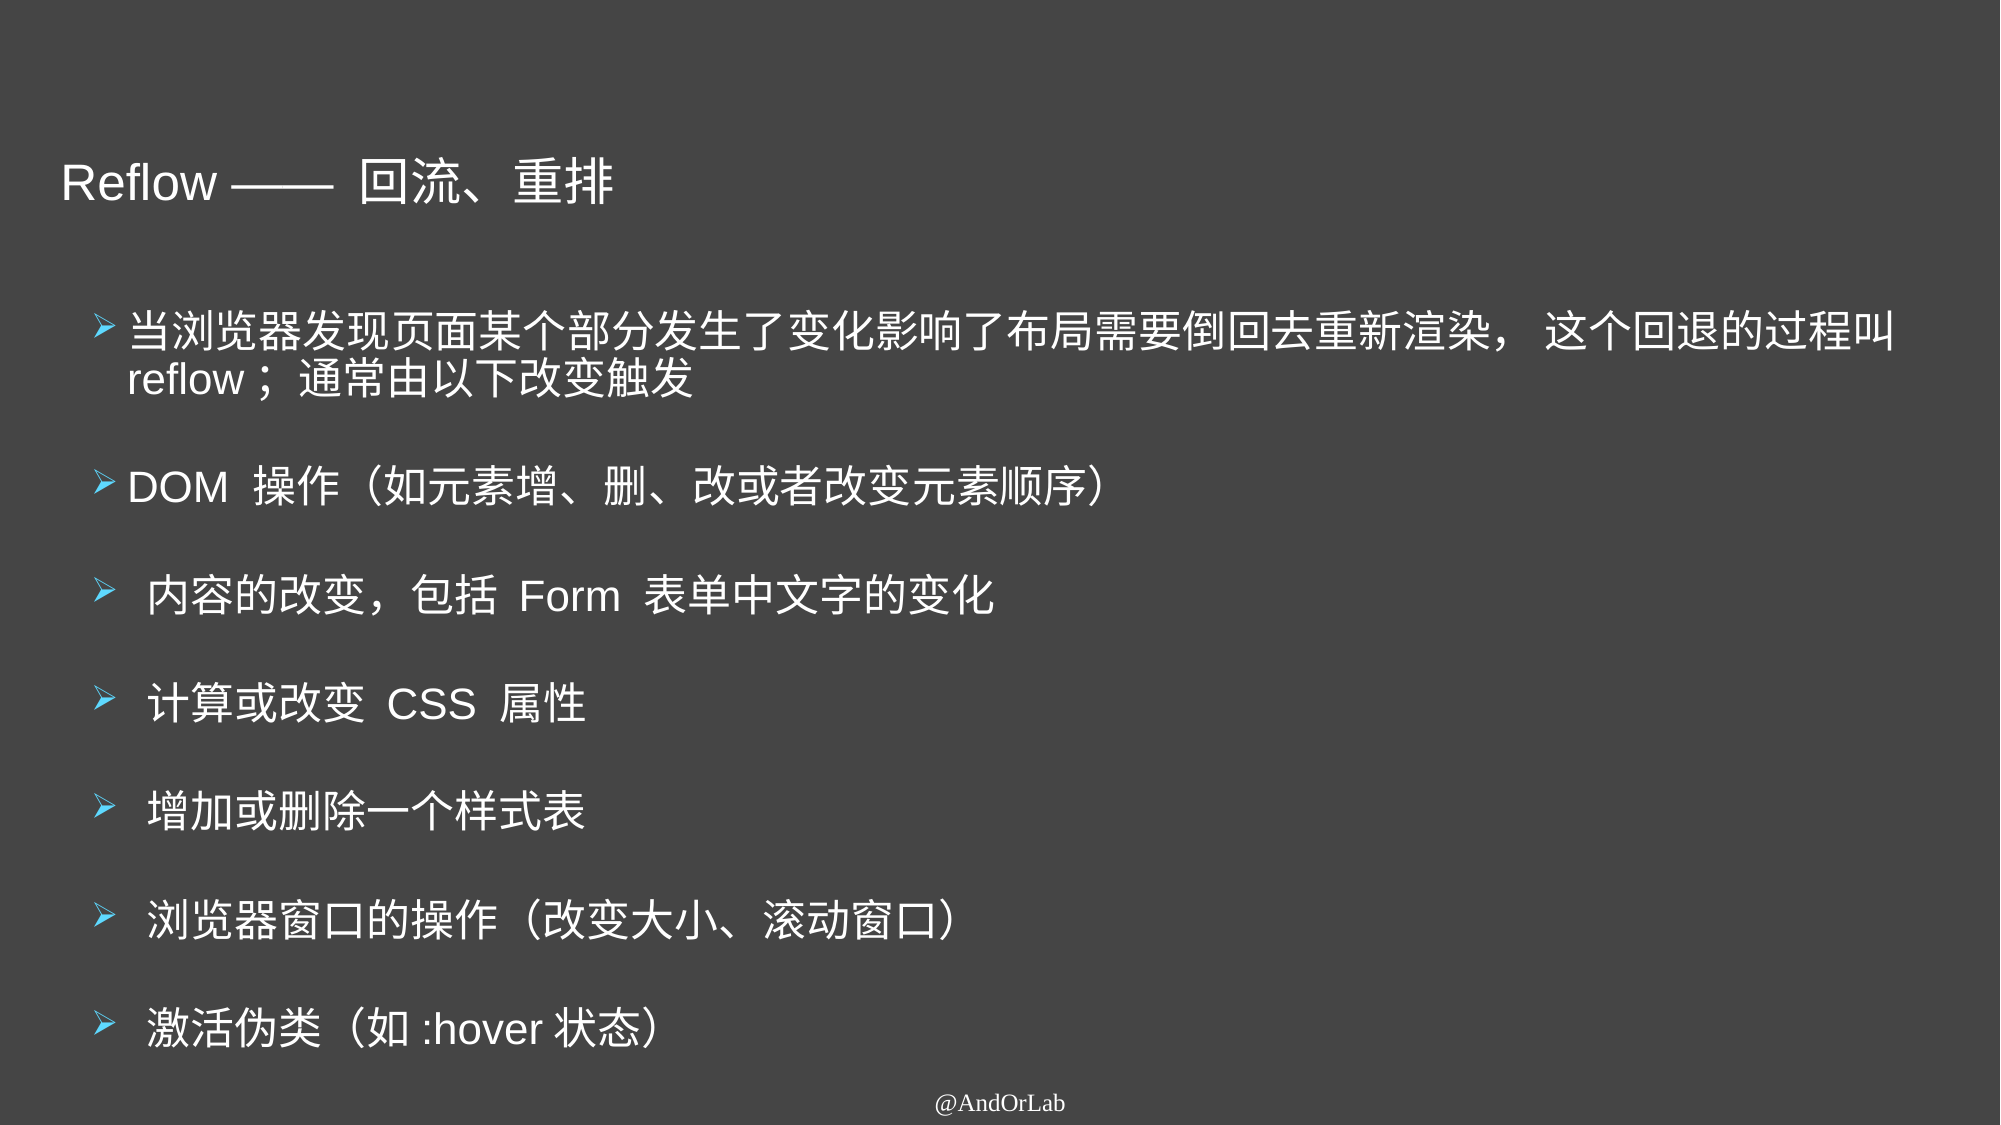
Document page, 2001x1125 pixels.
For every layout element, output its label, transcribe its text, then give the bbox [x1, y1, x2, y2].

list 当浏览器发现页面某个部分发生了变化影响了布局需要倒回去重新渲染， 这个回退的过程叫 reflow；通常由以下改变触发 DOM 操作（如元素增、删、改或者改变元素顺序） 内容的改变，包括 Form 表单中文字的变化 计算或改变 CSS 属性 增加或删除一个样式表 浏览器窗口的操作（改变大小、滚动窗口） 激活伪类（如:hover状态） [76, 242, 1919, 1070]
list Reflow —— 回流、重排 [45, 149, 1293, 220]
footer @AndOrLab [662, 1079, 1338, 1124]
